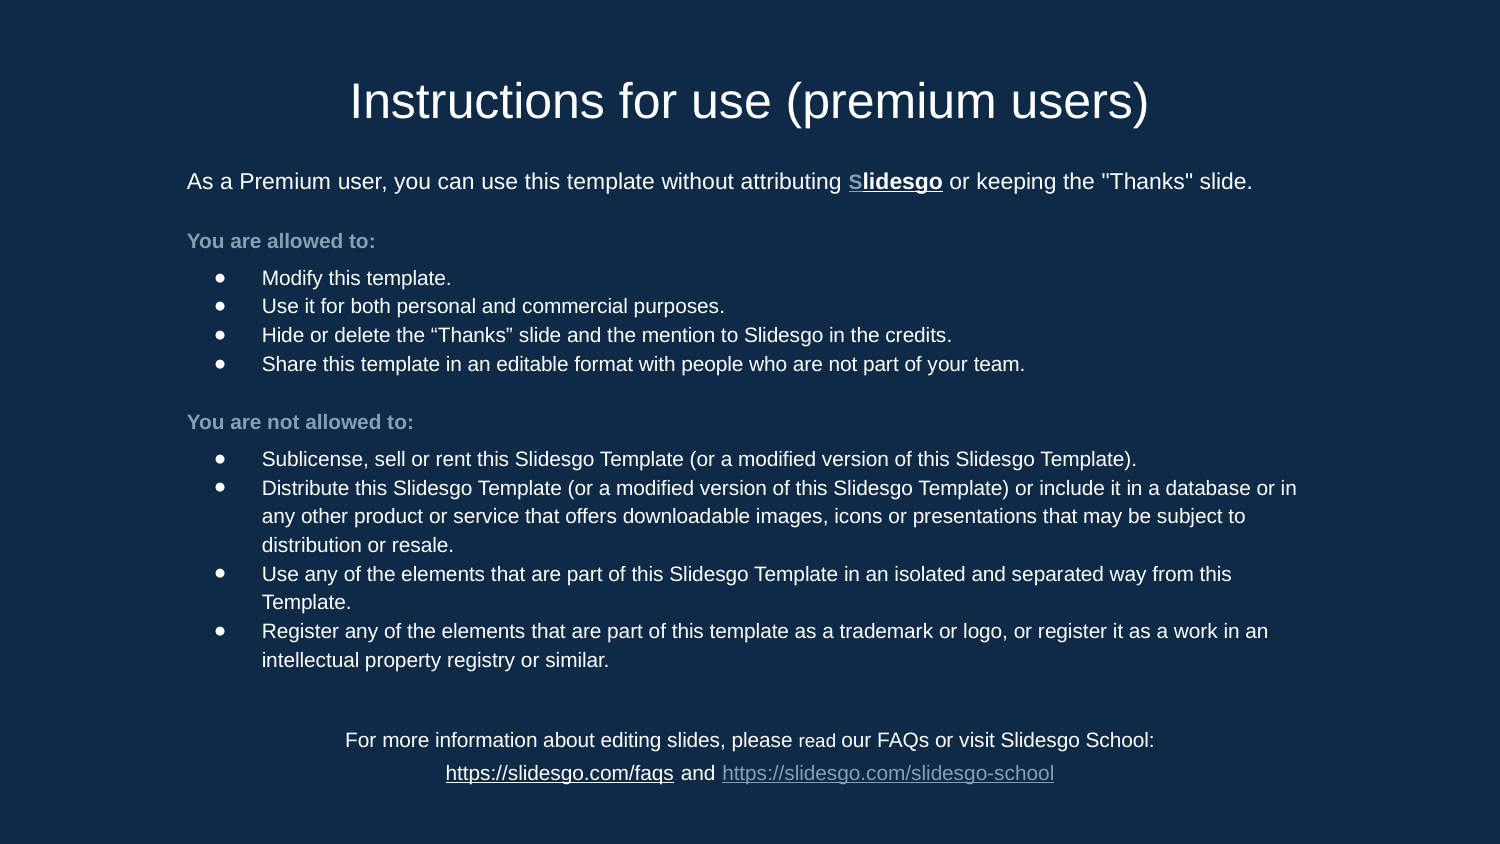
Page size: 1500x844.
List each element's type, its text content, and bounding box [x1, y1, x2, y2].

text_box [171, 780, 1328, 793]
text_box Instructions for use (premium users) [171, 53, 1328, 133]
text_box As a Premium user, you can use this template without attributing Slidesgo or keeping the "Thanks" slide. You are allowed to: Modify this template. Use it for both personal and commercial purposes. Hide or delete the “Thanks” slide and the mention to Slidesgo in the credits. Share this template in an editable format with people who are not part of your team. You are not allowed to: Sublicense, sell or rent this Slidesgo Template (or a modified version of this Slidesgo Template). Distribute this Slidesgo Template (or a modified version of this Slidesgo Template) or include it in a database or in any other product or service that offers downloadable images, icons or presentations that may be subject to distribution or resale. Use any of the elements that are part of this Slidesgo Template in an isolated and separated way from this Template. Register any of the elements that are part of this template as a trademark or logo, or register it as a work in an intellectual property registry or similar. [171, 148, 1328, 707]
text_box For more information about editing slides, please read our FAQs or visit Slidesgo School: https://slidesgo.com/faqs and https://slidesgo.com/slidesgo-school [171, 707, 1328, 780]
